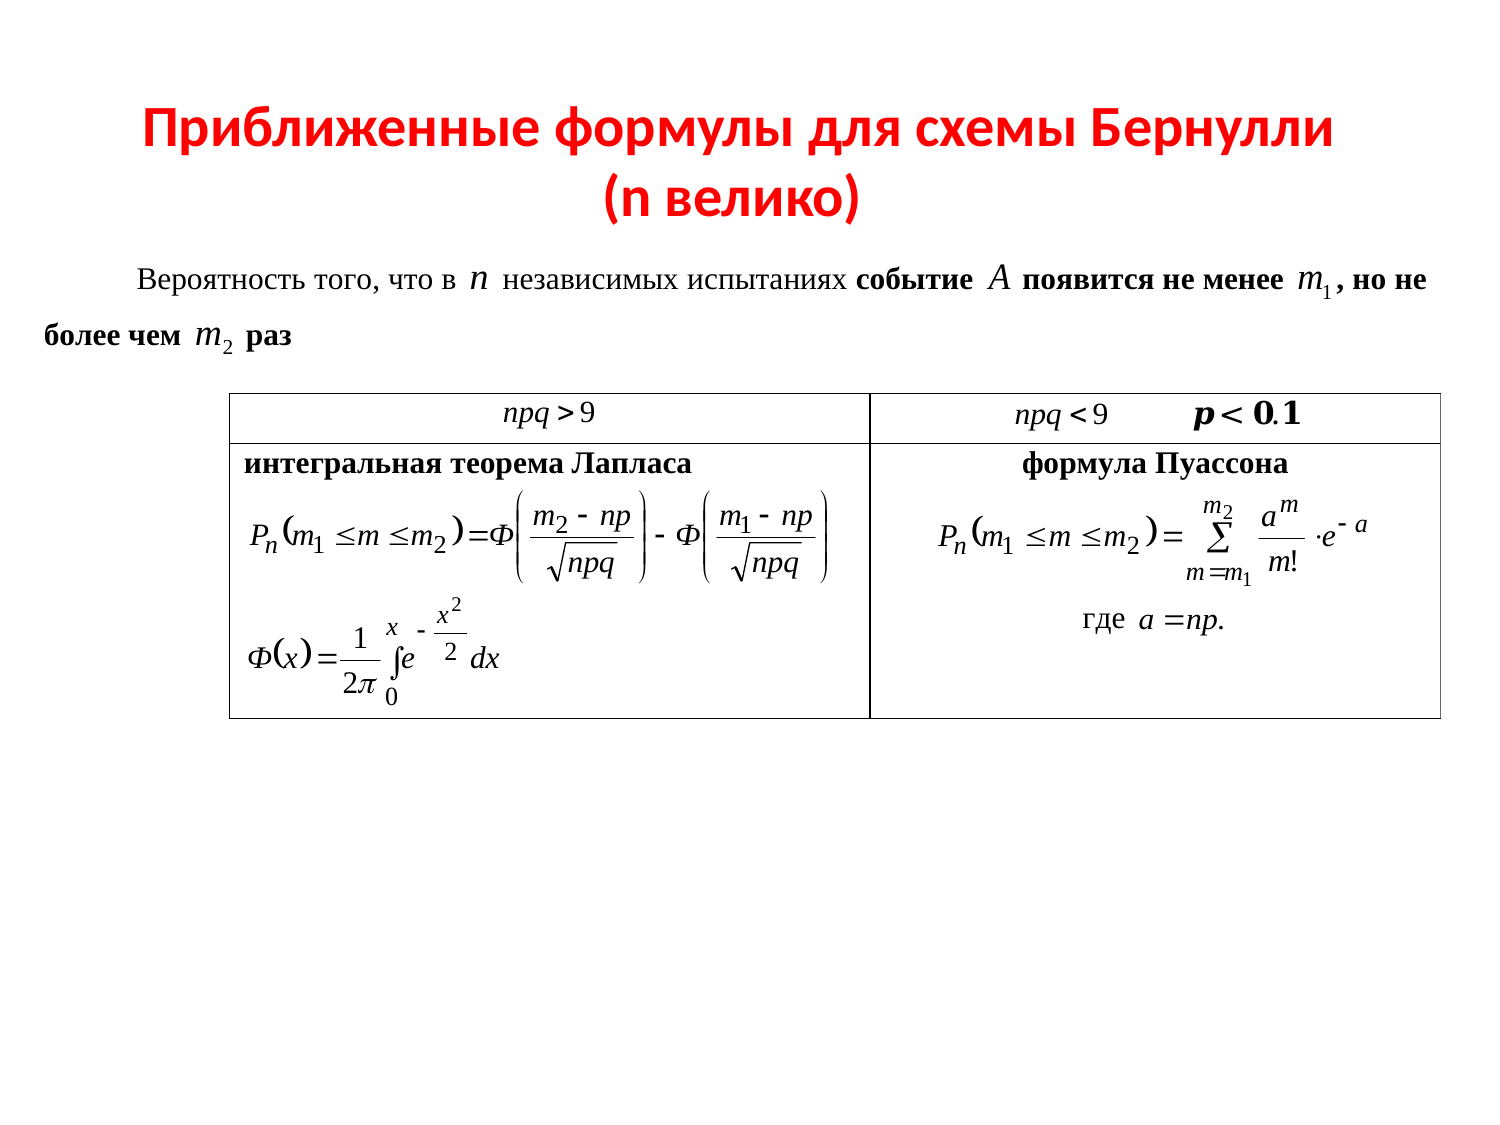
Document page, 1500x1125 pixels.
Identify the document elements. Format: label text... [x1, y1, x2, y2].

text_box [28, 255, 1441, 788]
title Приближенные формулы для схемы Бернулли (n велико) [101, 37, 1376, 253]
